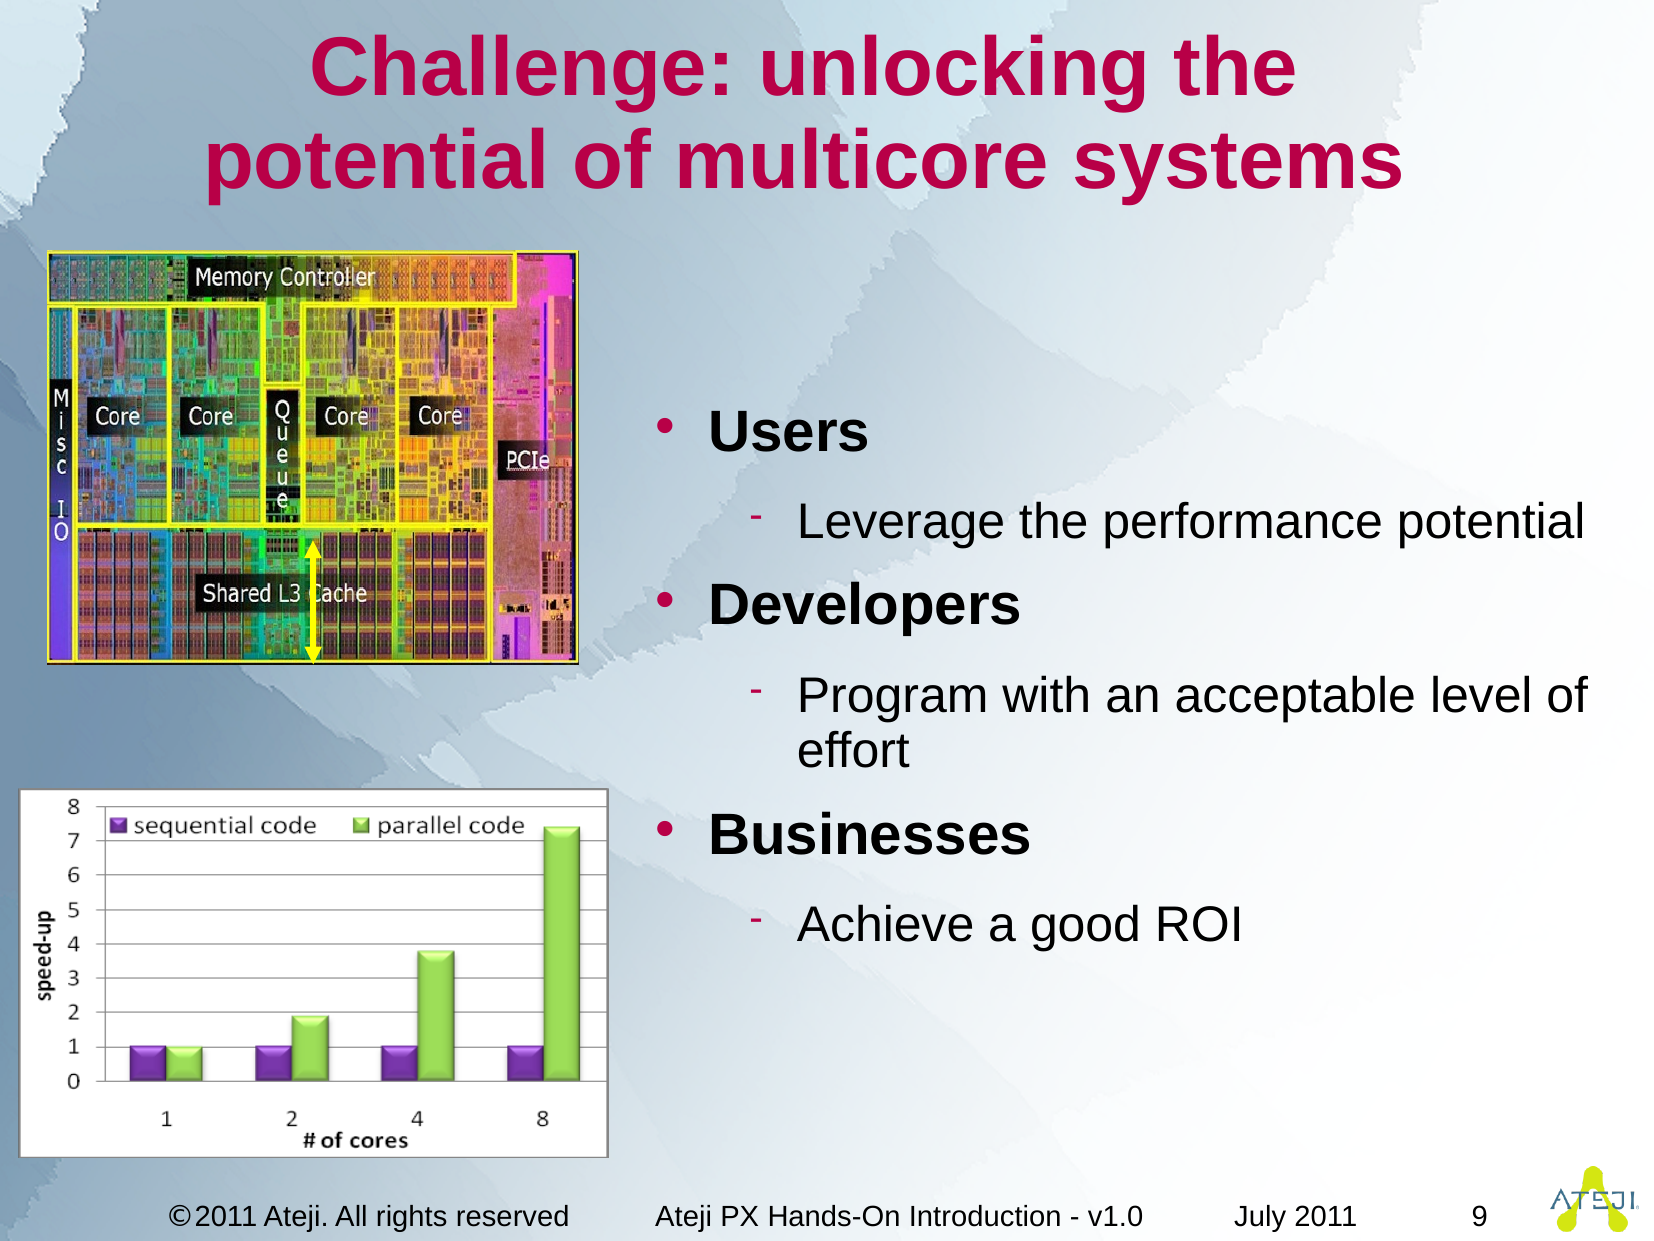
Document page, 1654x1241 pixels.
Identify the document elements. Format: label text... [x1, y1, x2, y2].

list Users Leverage the performance potential Developers Program with an acceptable level of effort Businesses Achieve a good ROI [637, 394, 1625, 1010]
title Challenge: unlocking the potential of multicore systems [144, 7, 1465, 216]
picture [0, 0, 1654, 1241]
